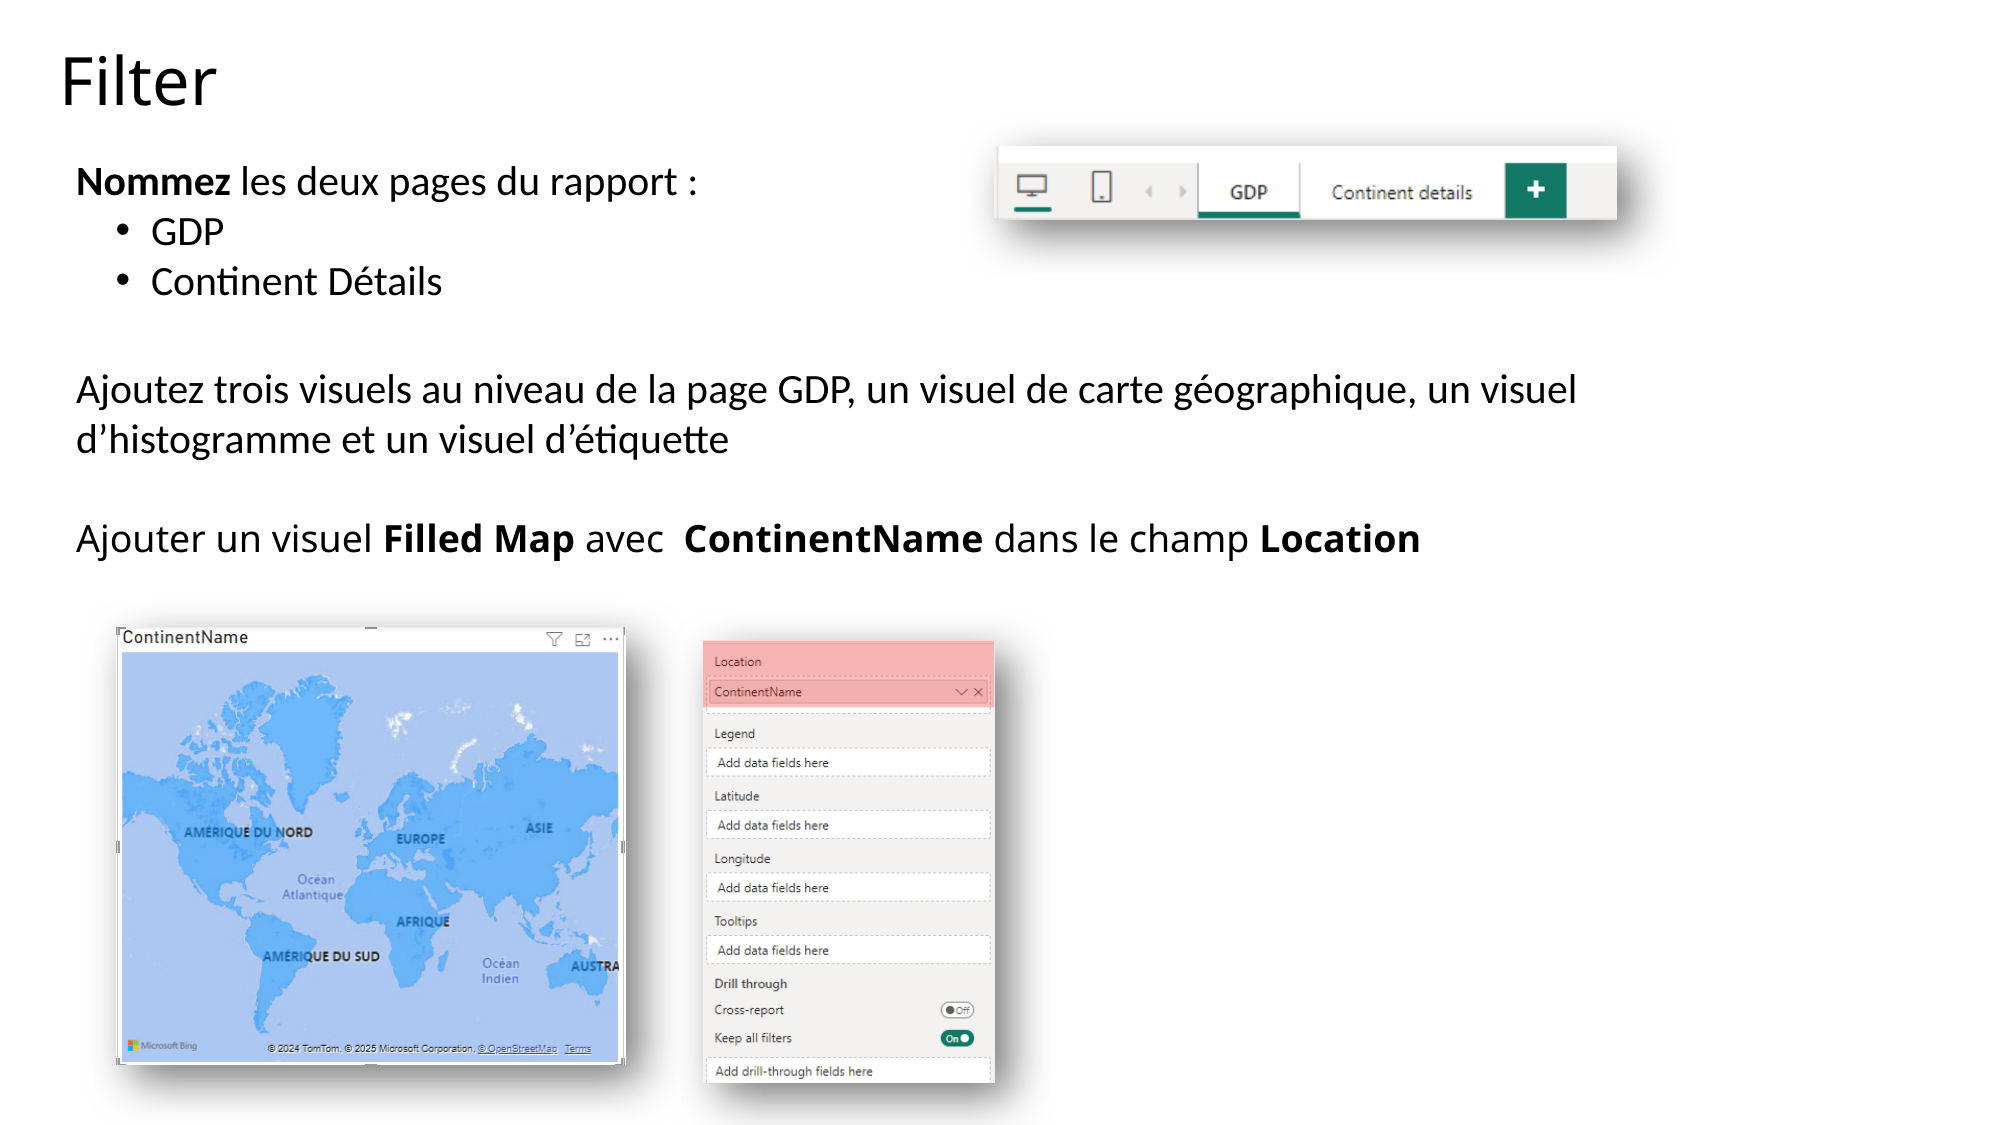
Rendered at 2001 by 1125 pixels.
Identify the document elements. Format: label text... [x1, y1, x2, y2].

text_box Ajouter un visuel Filled Map avec ContinentName dans le champ Location [61, 504, 1637, 567]
picture [994, 146, 1617, 220]
text_box Ajoutez trois visuels au niveau de la page GDP, un visuel de carte géographique, un visuel d’histogramme et un visuel d’étiquette [61, 354, 1605, 470]
picture [703, 640, 995, 1083]
picture [116, 627, 626, 1065]
text_box Nommez les deux pages du rapport : GDP Continent Détails [61, 146, 798, 312]
text_box Filter [45, 31, 234, 127]
